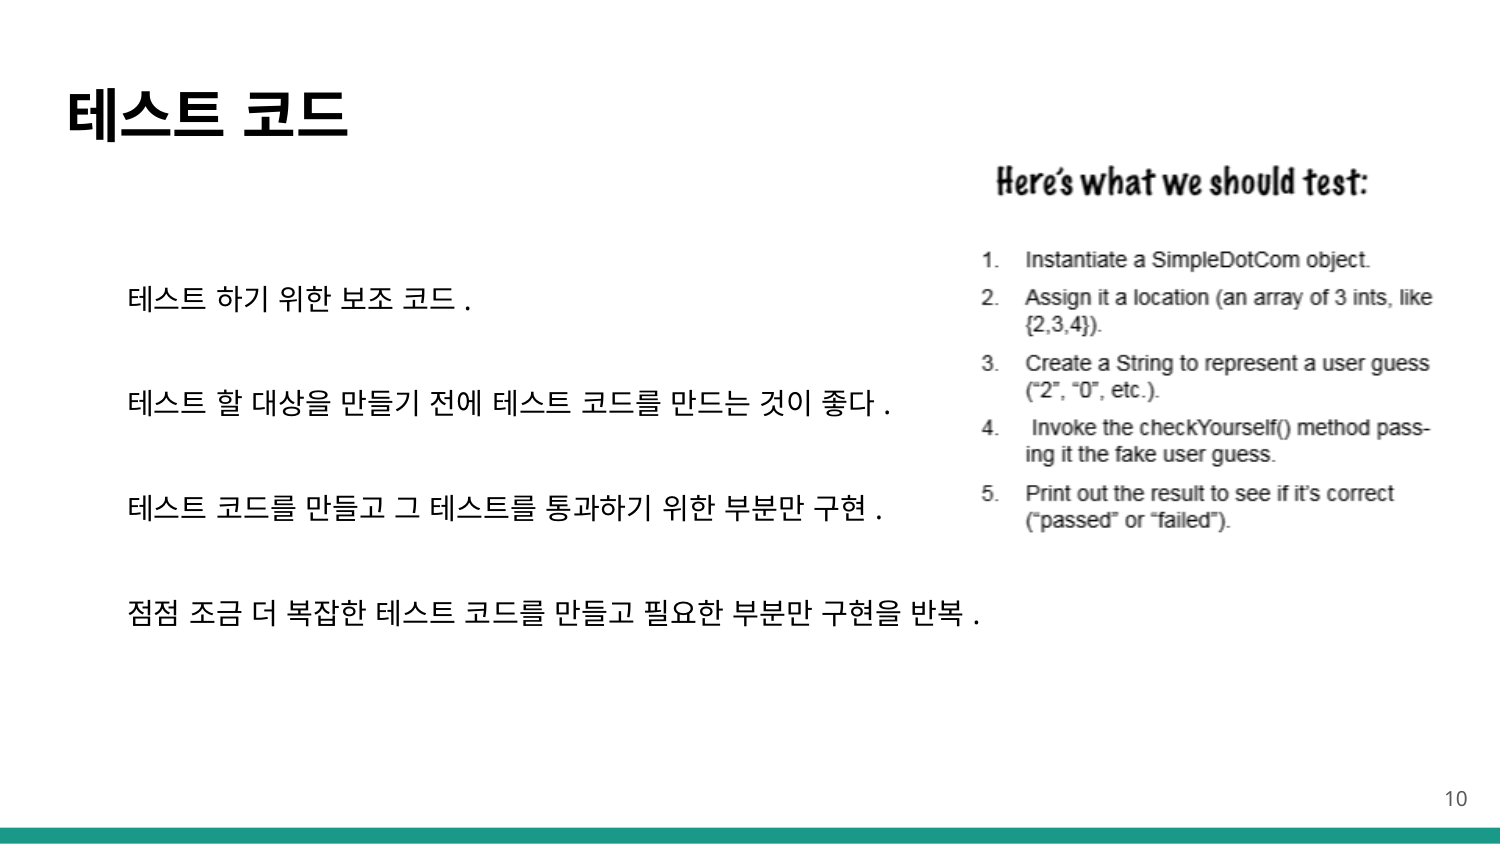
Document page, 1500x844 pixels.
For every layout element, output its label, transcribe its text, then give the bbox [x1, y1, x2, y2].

slide_number 10 [1392, 767, 1483, 833]
picture [965, 153, 1450, 553]
text_box 테스트 하기 위한 보조 코드. 테스트 할 대상을 만들기 전에 테스트 코드를 만드는 것이 좋다. 테스트 코드를 만들고 그 테스트를 통과하기 위한 부분만 구현. 점점 조금 더 복잡한 테스트 코드를 만들고 필요한 부분만 구현을 반복. [112, 256, 996, 638]
title 테스트 코드 [51, 64, 1449, 167]
